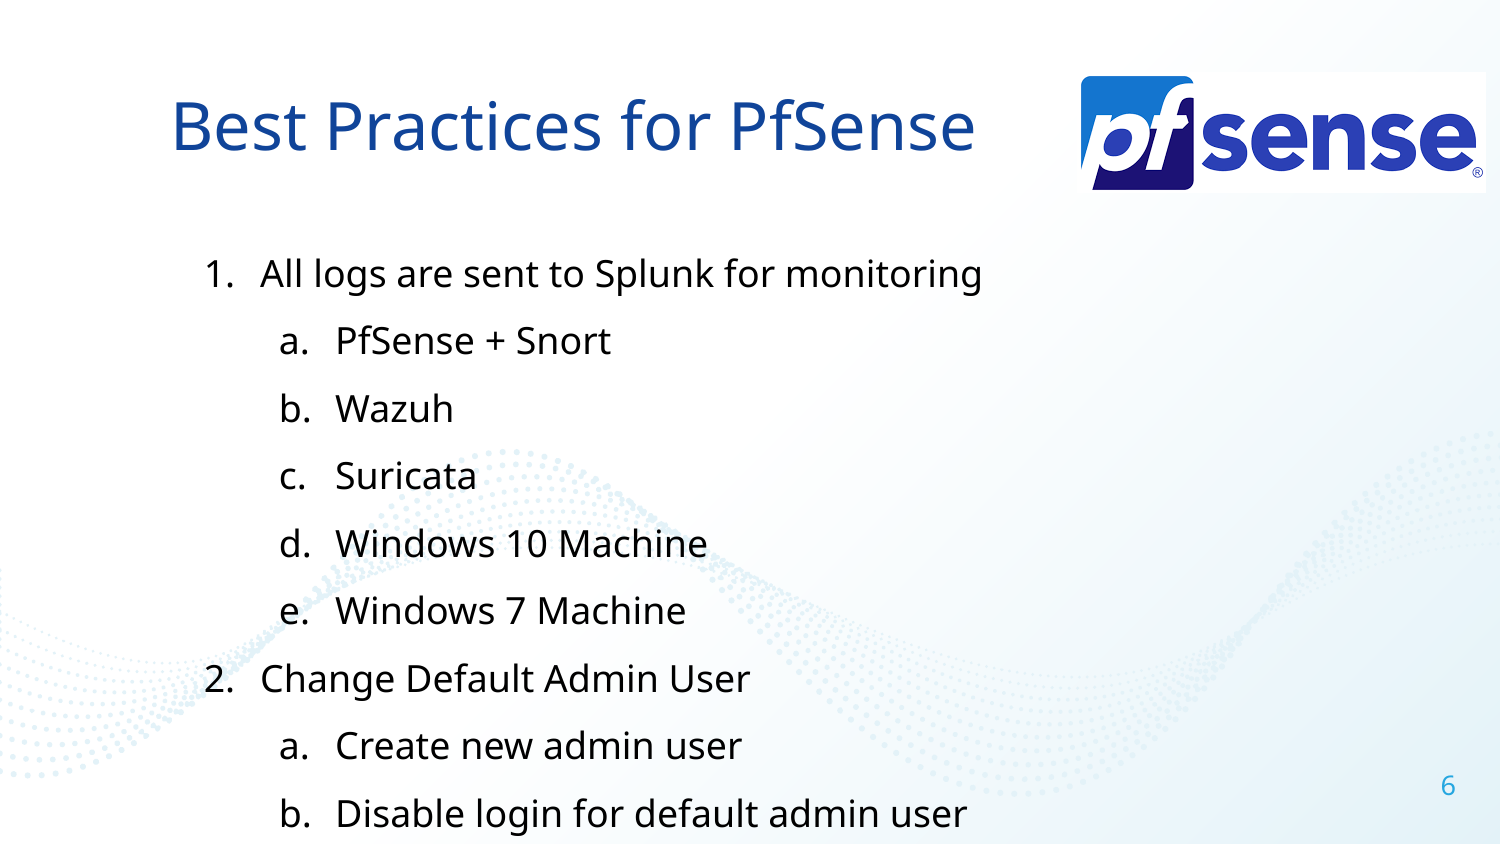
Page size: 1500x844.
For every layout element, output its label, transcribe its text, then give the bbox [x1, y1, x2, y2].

title Best Practices for PfSense [170, 100, 1072, 166]
picture [1077, 72, 1487, 193]
text_box All logs are sent to Splunk for monitoring PfSense + Snort Wazuh Suricata Windows 10 Machine Windows 7 Machine Change Default Admin User Create new admin user Disable login for default admin user [170, 212, 1439, 844]
slide_number ‹#› [1439, 754, 1457, 819]
